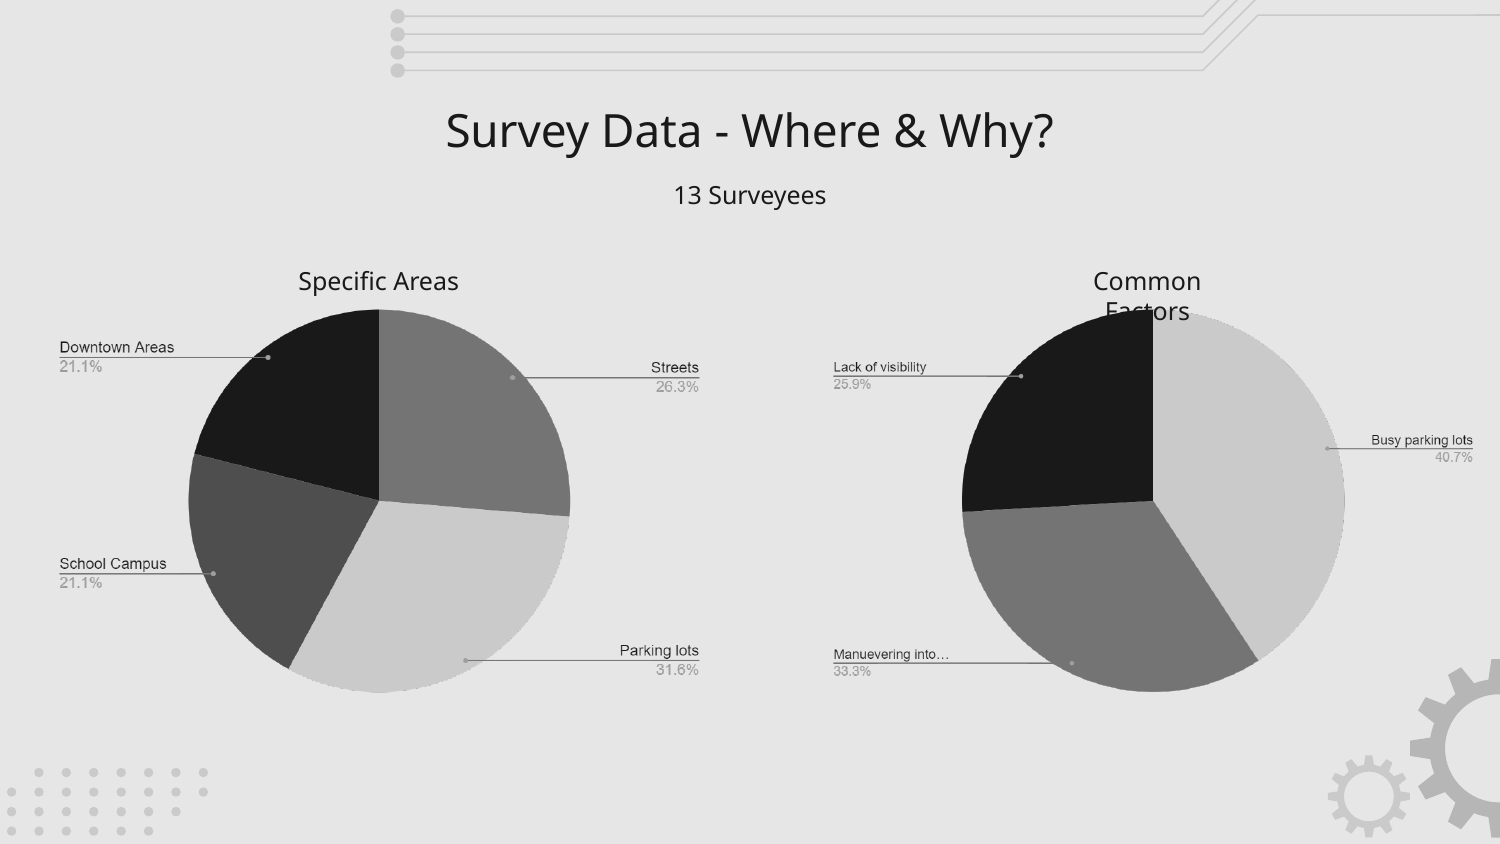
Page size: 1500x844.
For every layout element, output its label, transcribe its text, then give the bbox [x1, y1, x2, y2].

picture [812, 288, 1494, 713]
text_box Survey Data - Where & Why? [329, 86, 1171, 188]
picture [37, 288, 720, 713]
text_box Specific Areas [267, 250, 491, 287]
text_box 13 Surveyees [607, 164, 893, 213]
text_box Common Factors [1035, 250, 1260, 287]
